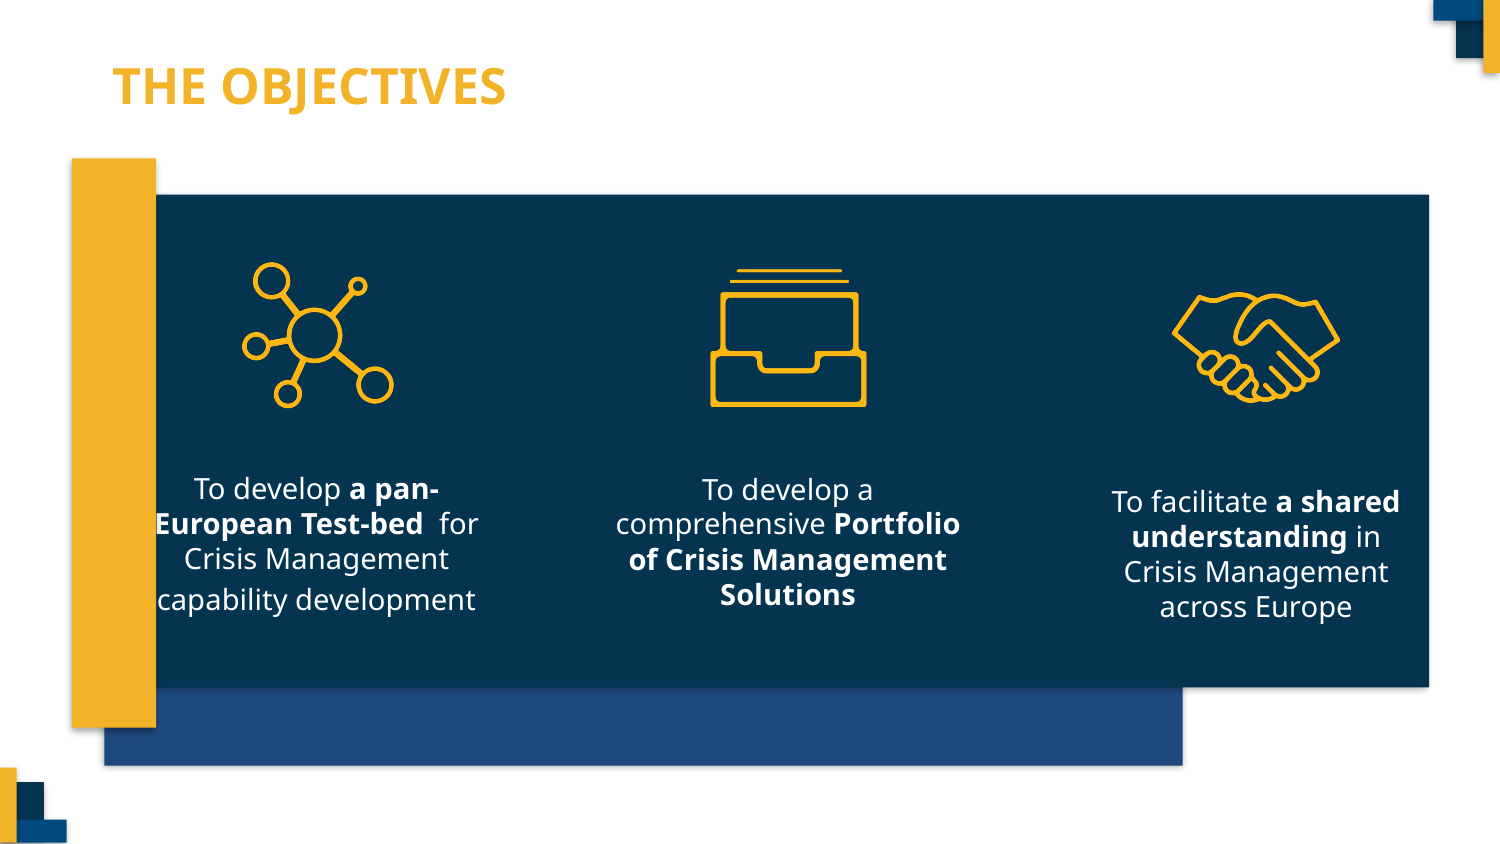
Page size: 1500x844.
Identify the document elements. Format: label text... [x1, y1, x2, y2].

text_box To facilitate a shared understanding in Crisis Management across Europe [1083, 475, 1430, 674]
text_box The objectives [97, 47, 1445, 144]
picture [706, 219, 870, 451]
text_box [71, 158, 157, 728]
picture [1165, 213, 1347, 471]
picture [237, 222, 396, 447]
text_box [0, 0, 1500, 844]
text_box To develop a pan-European Test-bed for Crisis Management capability development [160, 463, 503, 686]
text_box To develop a comprehensive Portfolio of Crisis Management Solutions [598, 463, 978, 620]
